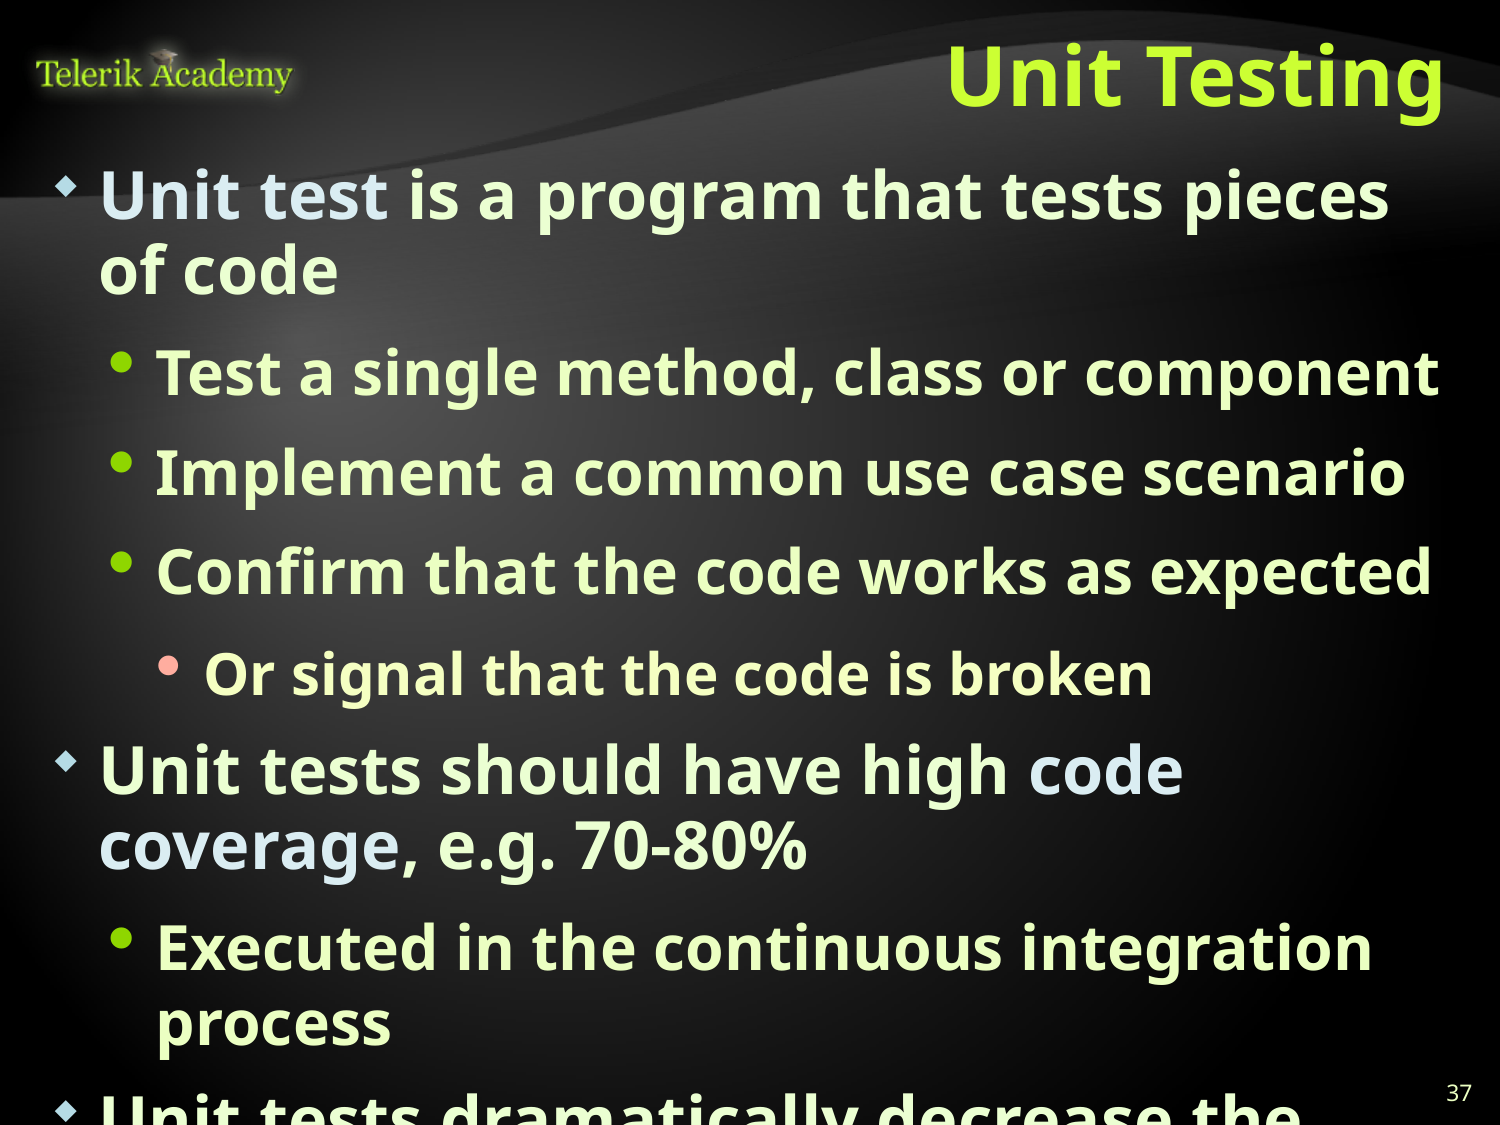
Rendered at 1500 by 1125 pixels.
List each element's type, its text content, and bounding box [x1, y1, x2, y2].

list Unit test is a program that tests pieces of code Test a single method, class or component Implement a common use case scenario Confirm that the code works as expected Or signal that the code is broken Unit tests should have high code coverage, e.g. 70-80% Executed in the continuous integration process Unit tests dramatically decrease the number of defects in the code [37, 149, 1463, 1100]
picture [0, 0, 1500, 1125]
title Unit Testing [300, 12, 1463, 149]
slide_number 37 [1412, 1074, 1488, 1113]
